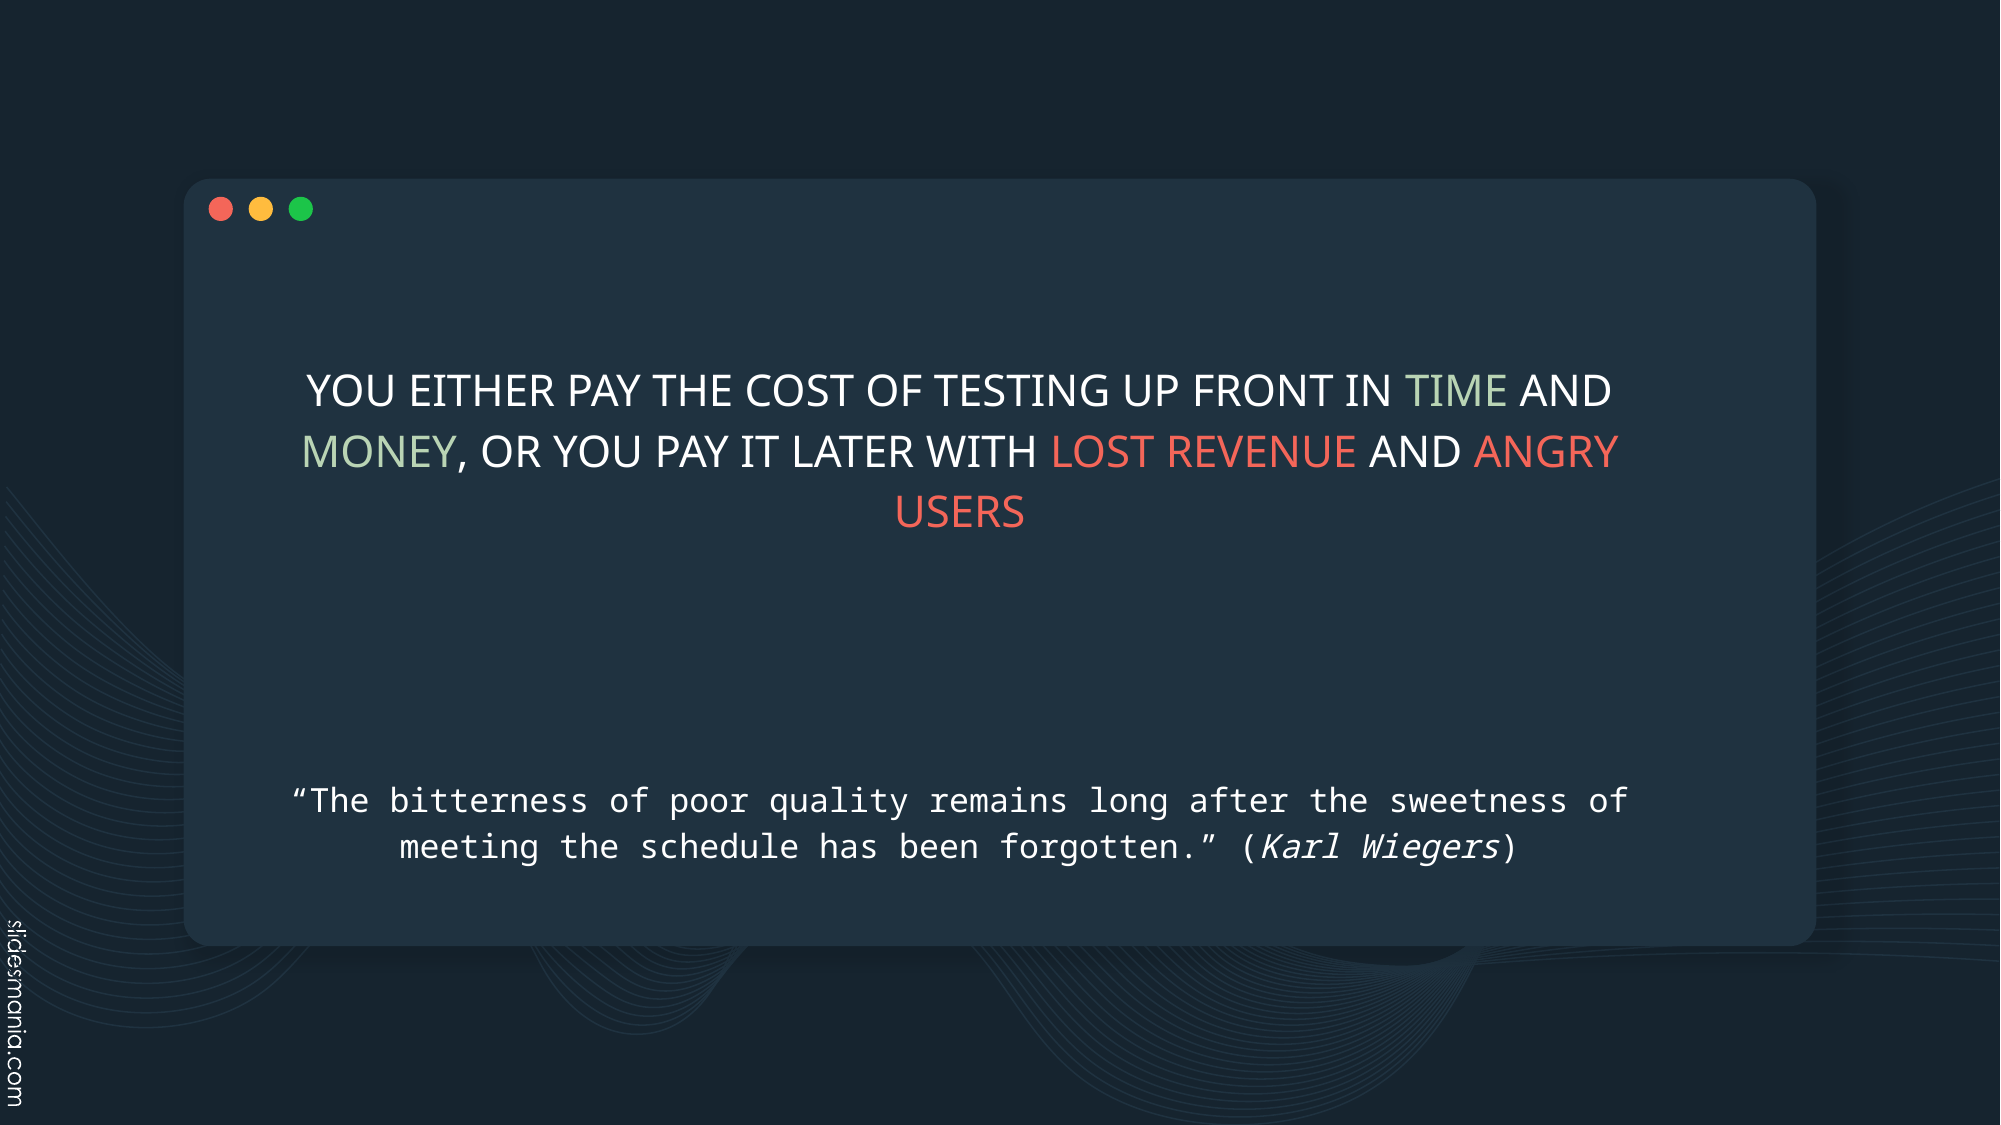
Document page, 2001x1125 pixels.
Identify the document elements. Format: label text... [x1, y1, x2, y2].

list YOU EITHER PAY THE COST OF TESTING UP FRONT IN TIME AND MONEY, OR YOU PAY IT LATER WITH LOST REVENUE AND ANGRY USERS “The bitterness of poor quality remains long after the sweetness of meeting the schedule has been forgotten.” (Karl Wiegers) [230, 433, 1690, 787]
